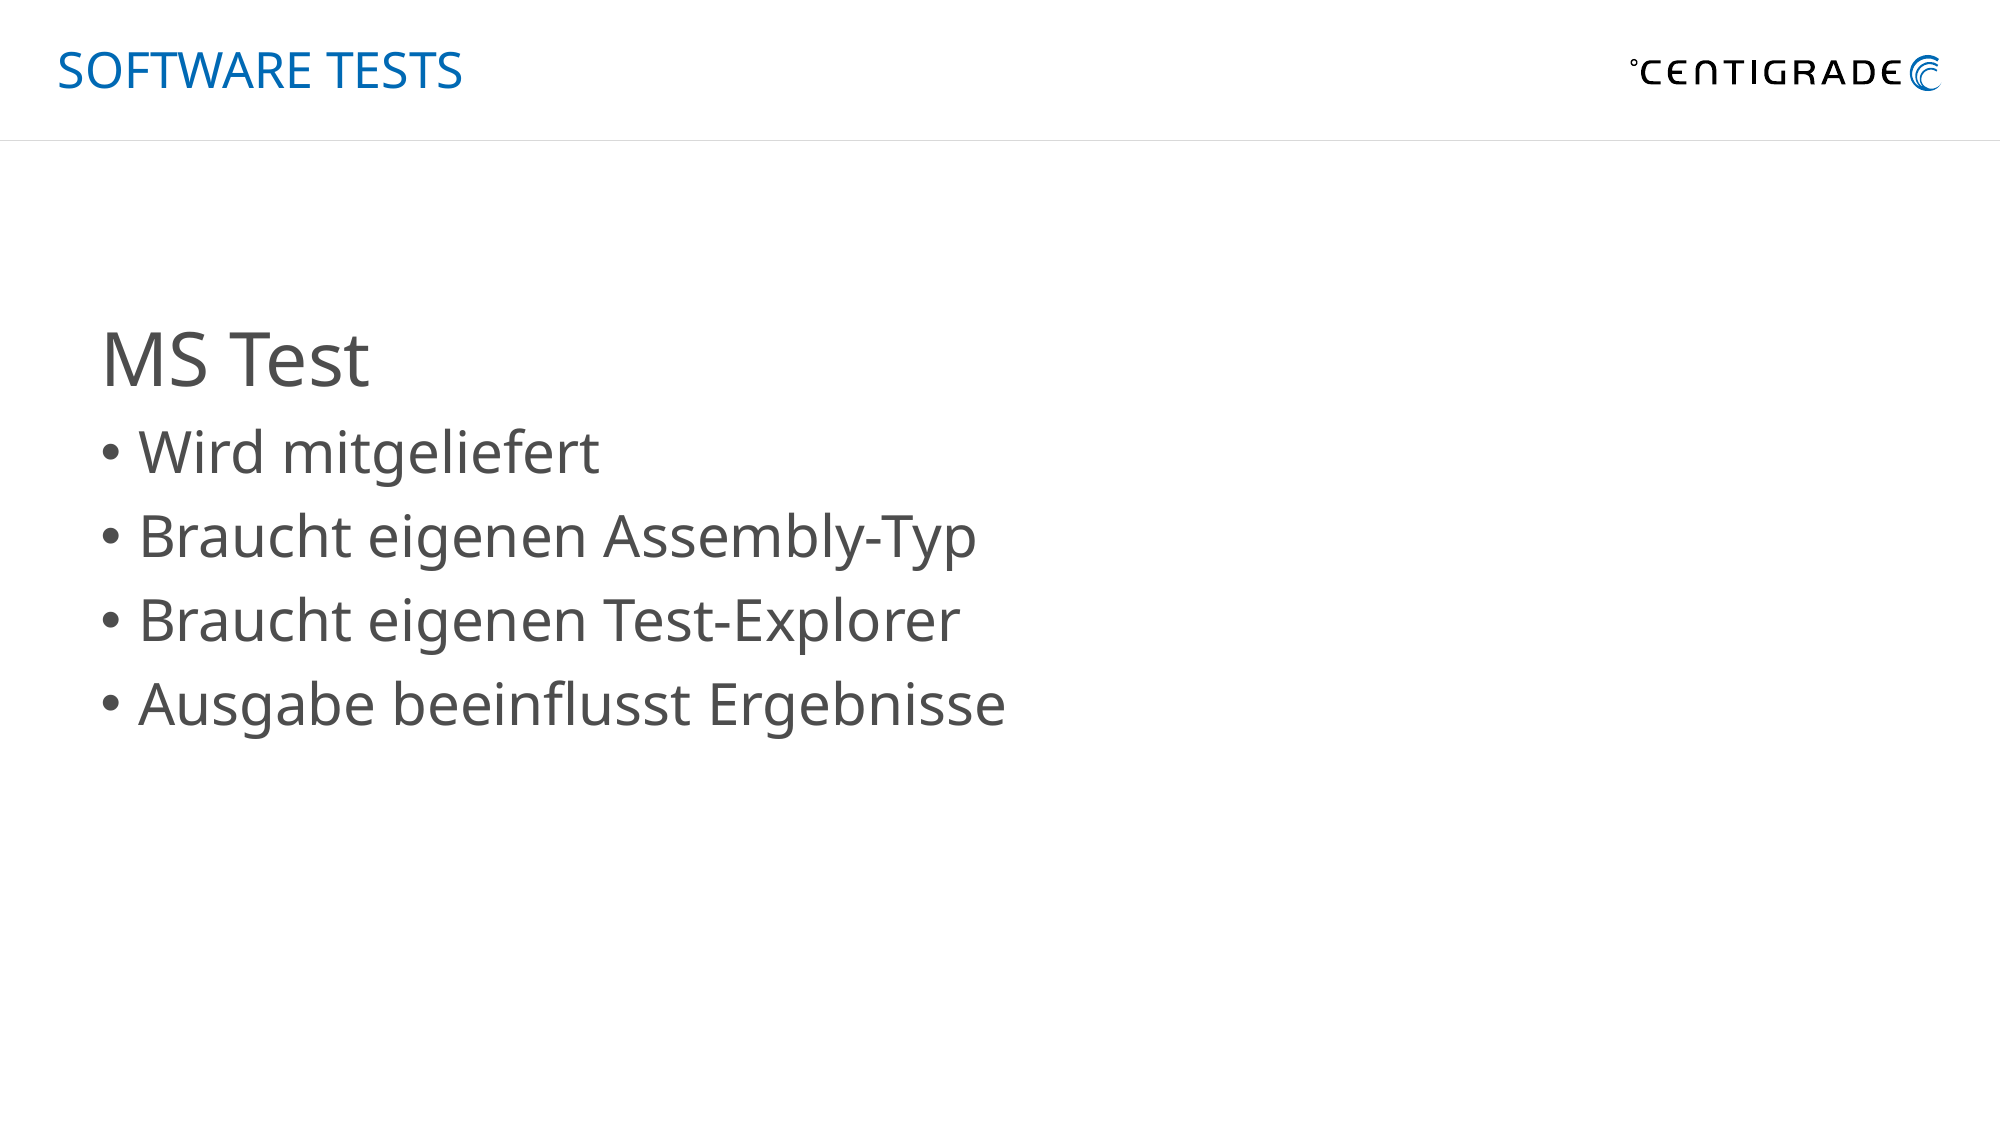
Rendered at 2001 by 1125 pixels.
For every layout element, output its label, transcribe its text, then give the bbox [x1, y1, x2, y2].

list MS Test Wird mitgeliefert Braucht eigenen Assembly-Typ Braucht eigenen Test-Explorer Ausgabe beeinflusst Ergebnisse [85, 231, 1904, 828]
title Software Tests [42, 17, 1566, 127]
